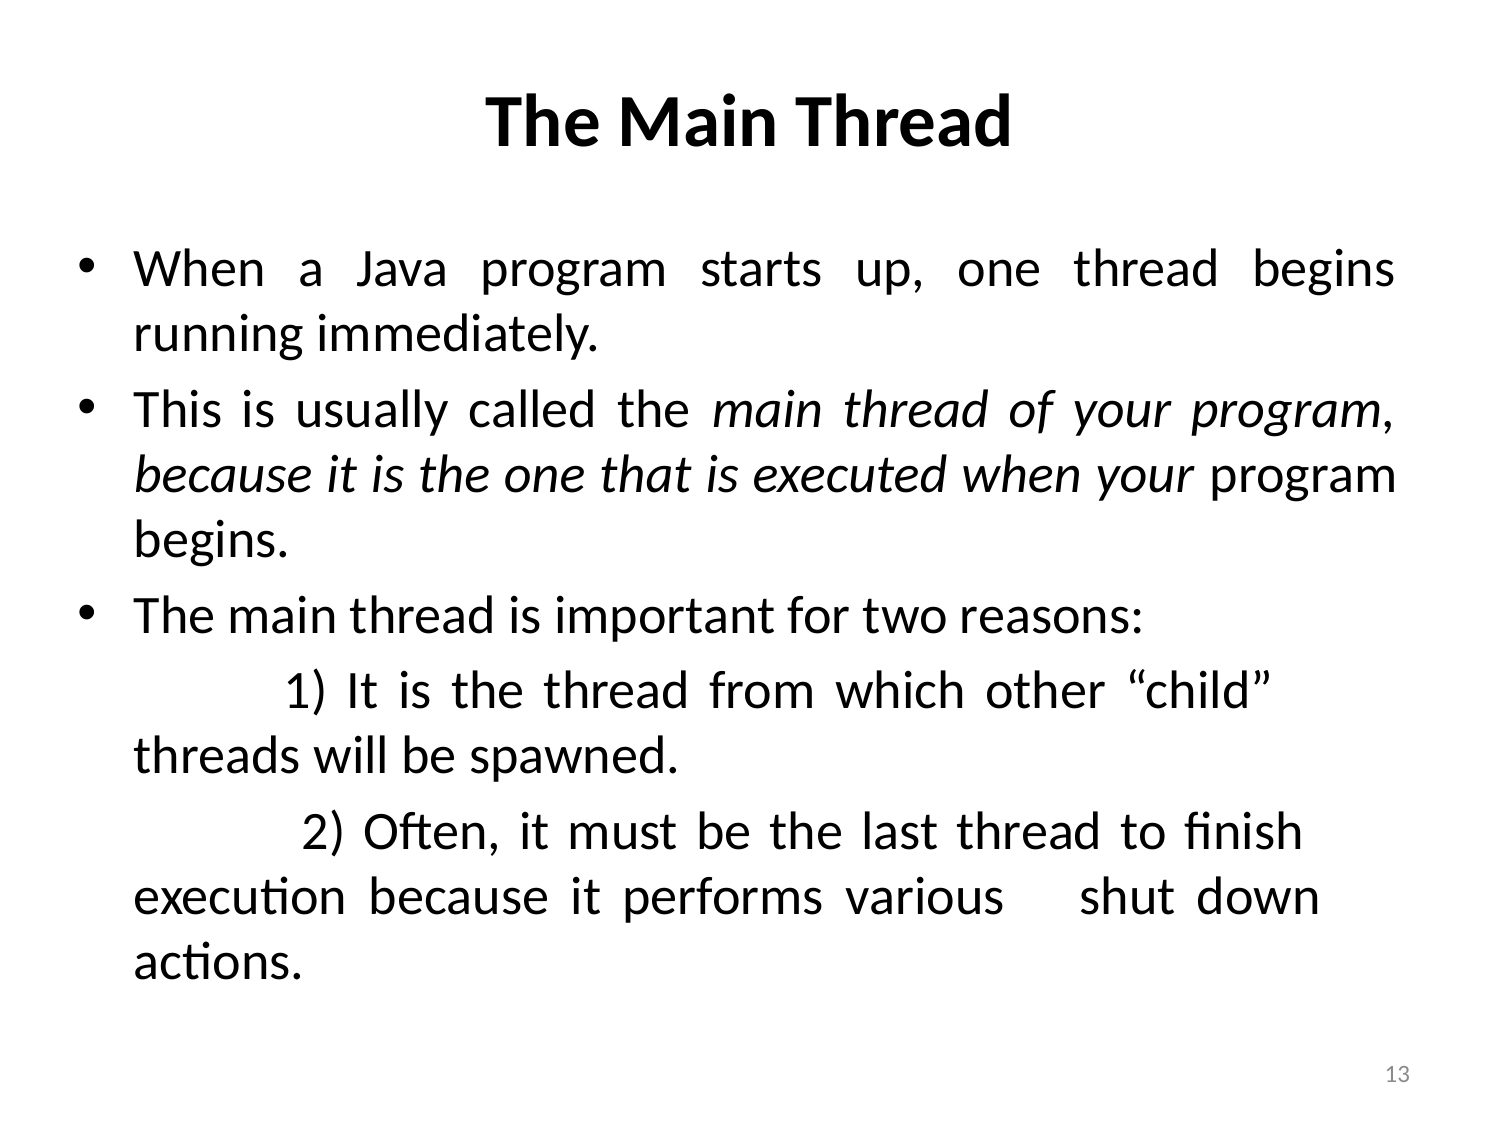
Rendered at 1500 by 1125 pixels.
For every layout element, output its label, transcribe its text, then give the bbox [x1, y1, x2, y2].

list When a Java program starts up, one thread begins running immediately. This is usually called the main thread of your program, because it is the one that is executed when your program begins. The main thread is important for two reasons: 1) It is the thread from which other “child” threads will be spawned. 2) Often, it must be the last thread to finish execution because it performs various shut down actions. [62, 224, 1413, 968]
title The Main Thread [75, 45, 1425, 188]
slide_number 13 [1074, 1042, 1425, 1103]
